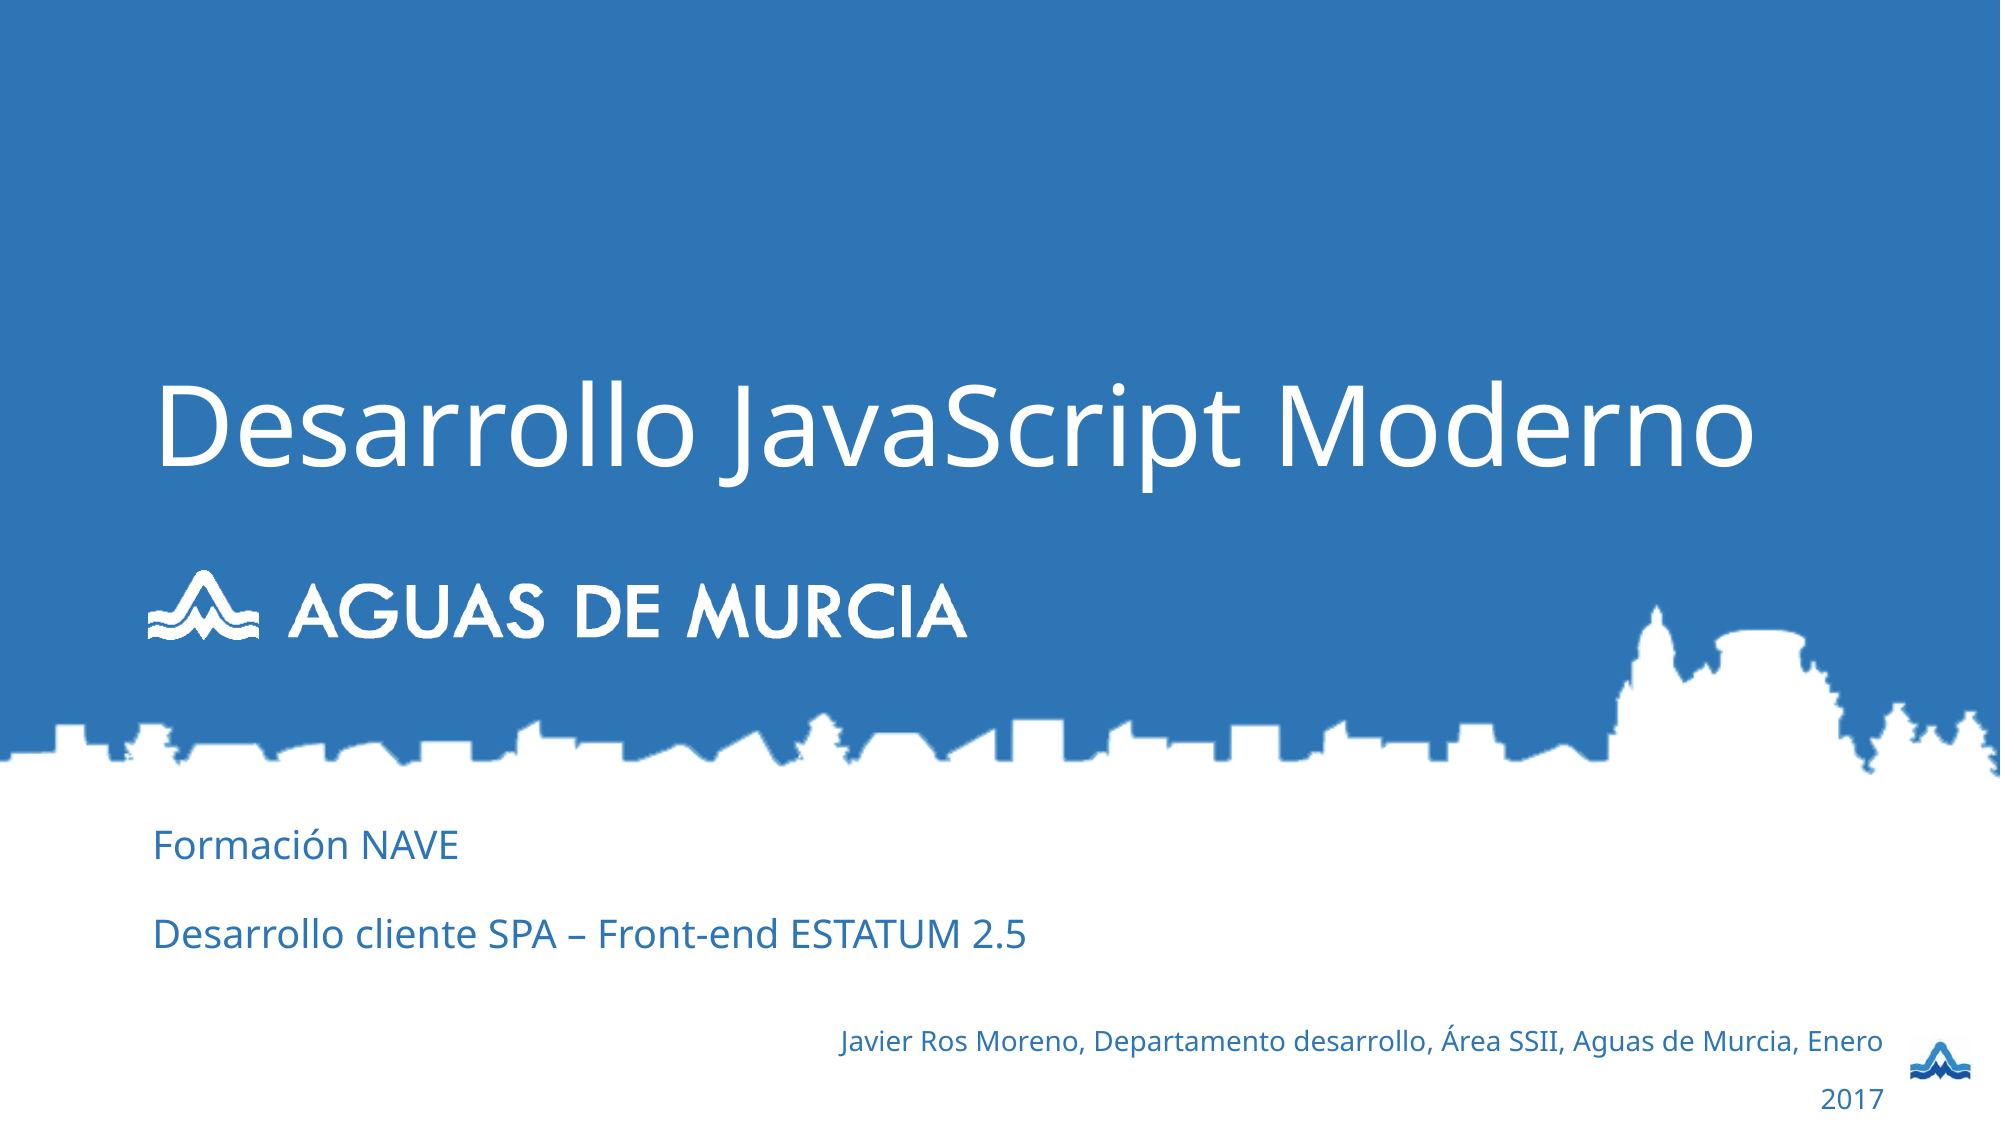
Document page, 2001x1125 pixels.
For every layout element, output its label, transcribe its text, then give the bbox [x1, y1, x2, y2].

subtitle Formación NAVE Desarrollo cliente SPA – Front-end ESTATUM 2.5 [137, 782, 1238, 970]
title Desarrollo JavaScript Moderno [137, 115, 1863, 508]
picture [1899, 1018, 1983, 1102]
picture [0, 551, 2000, 800]
